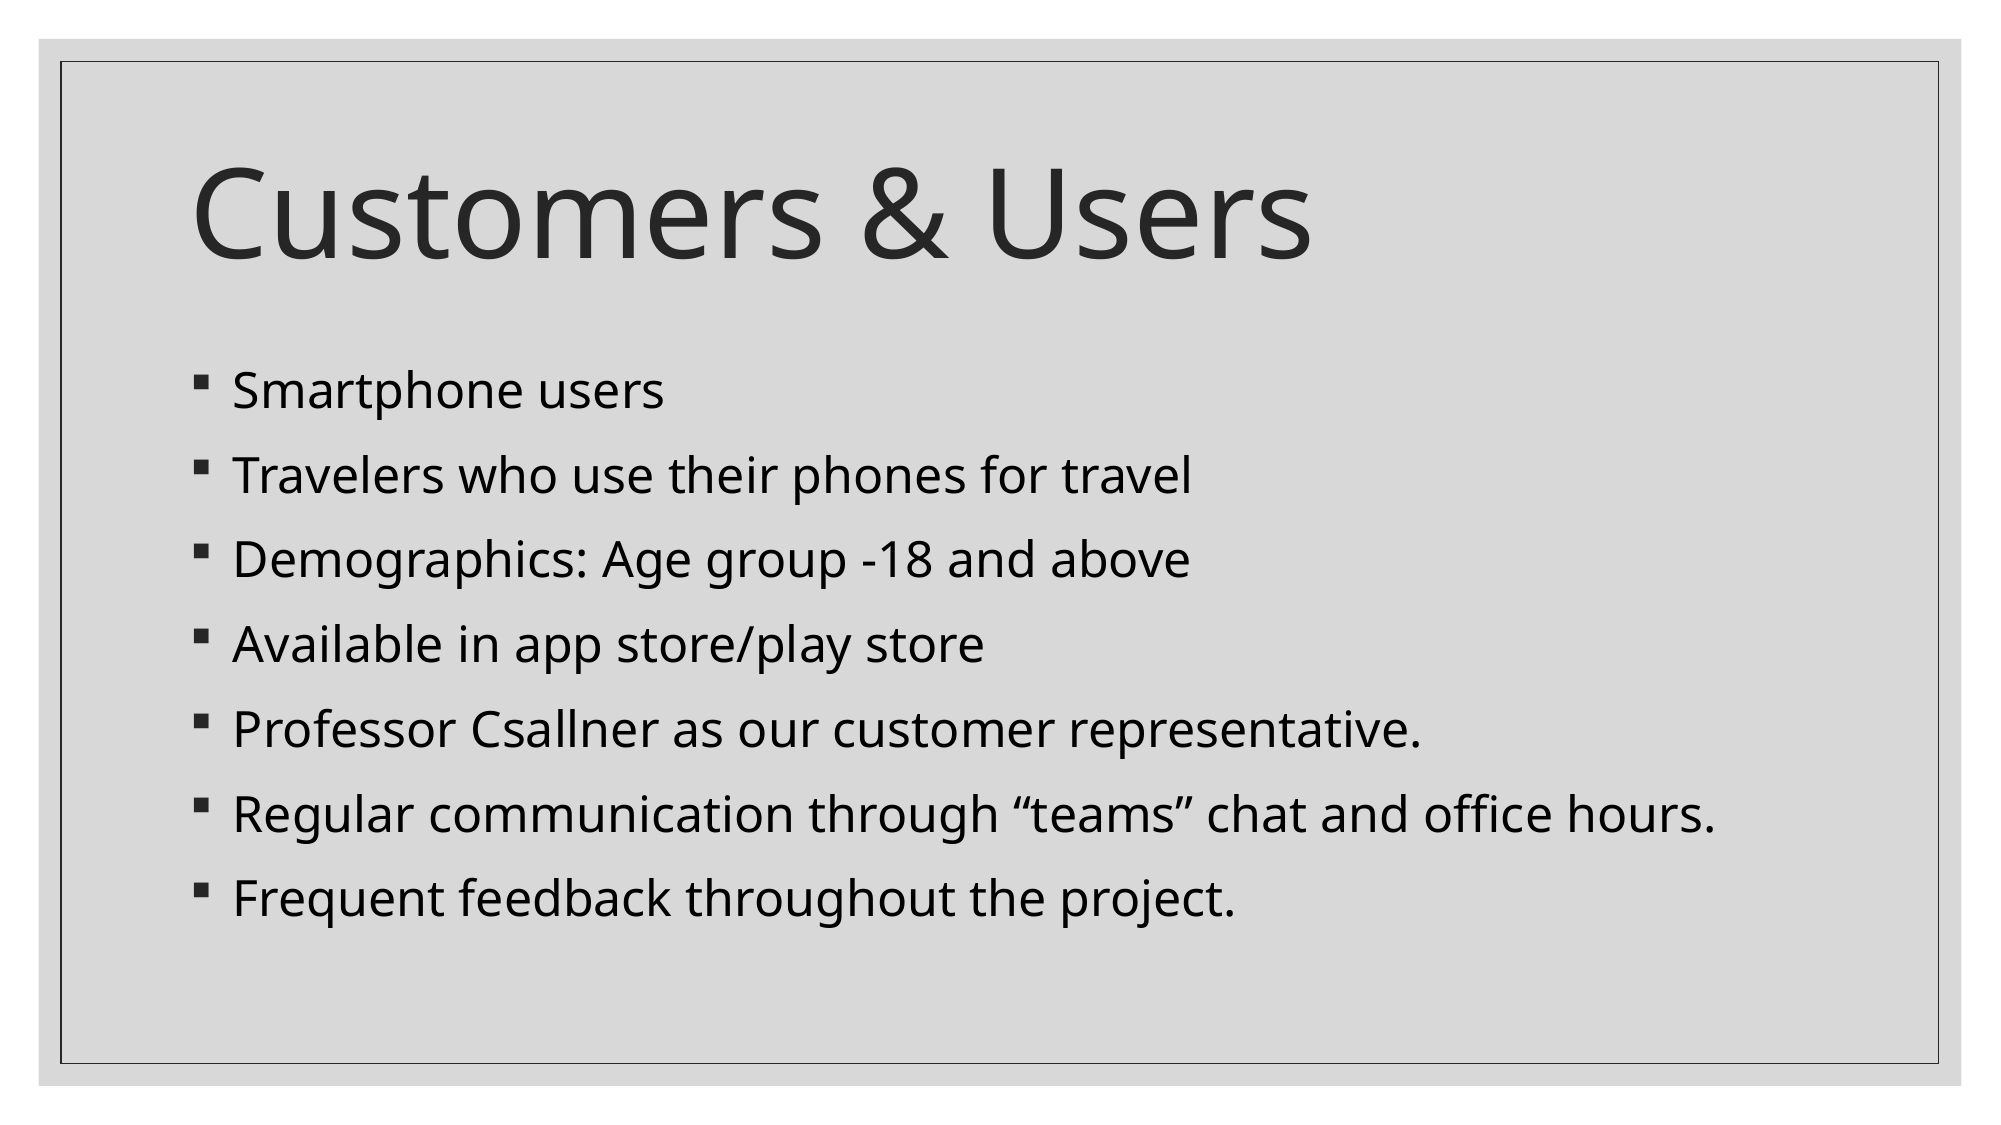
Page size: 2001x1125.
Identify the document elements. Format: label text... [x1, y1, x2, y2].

list Smartphone users Travelers who use their phones for travel Demographics: Age group -18 and above Available in app store/play store Professor Csallner as our customer representative. Regular communication through “teams” chat and office hours. Frequent feedback throughout the project. [174, 345, 1825, 977]
title Customers & Users [174, 105, 1825, 331]
